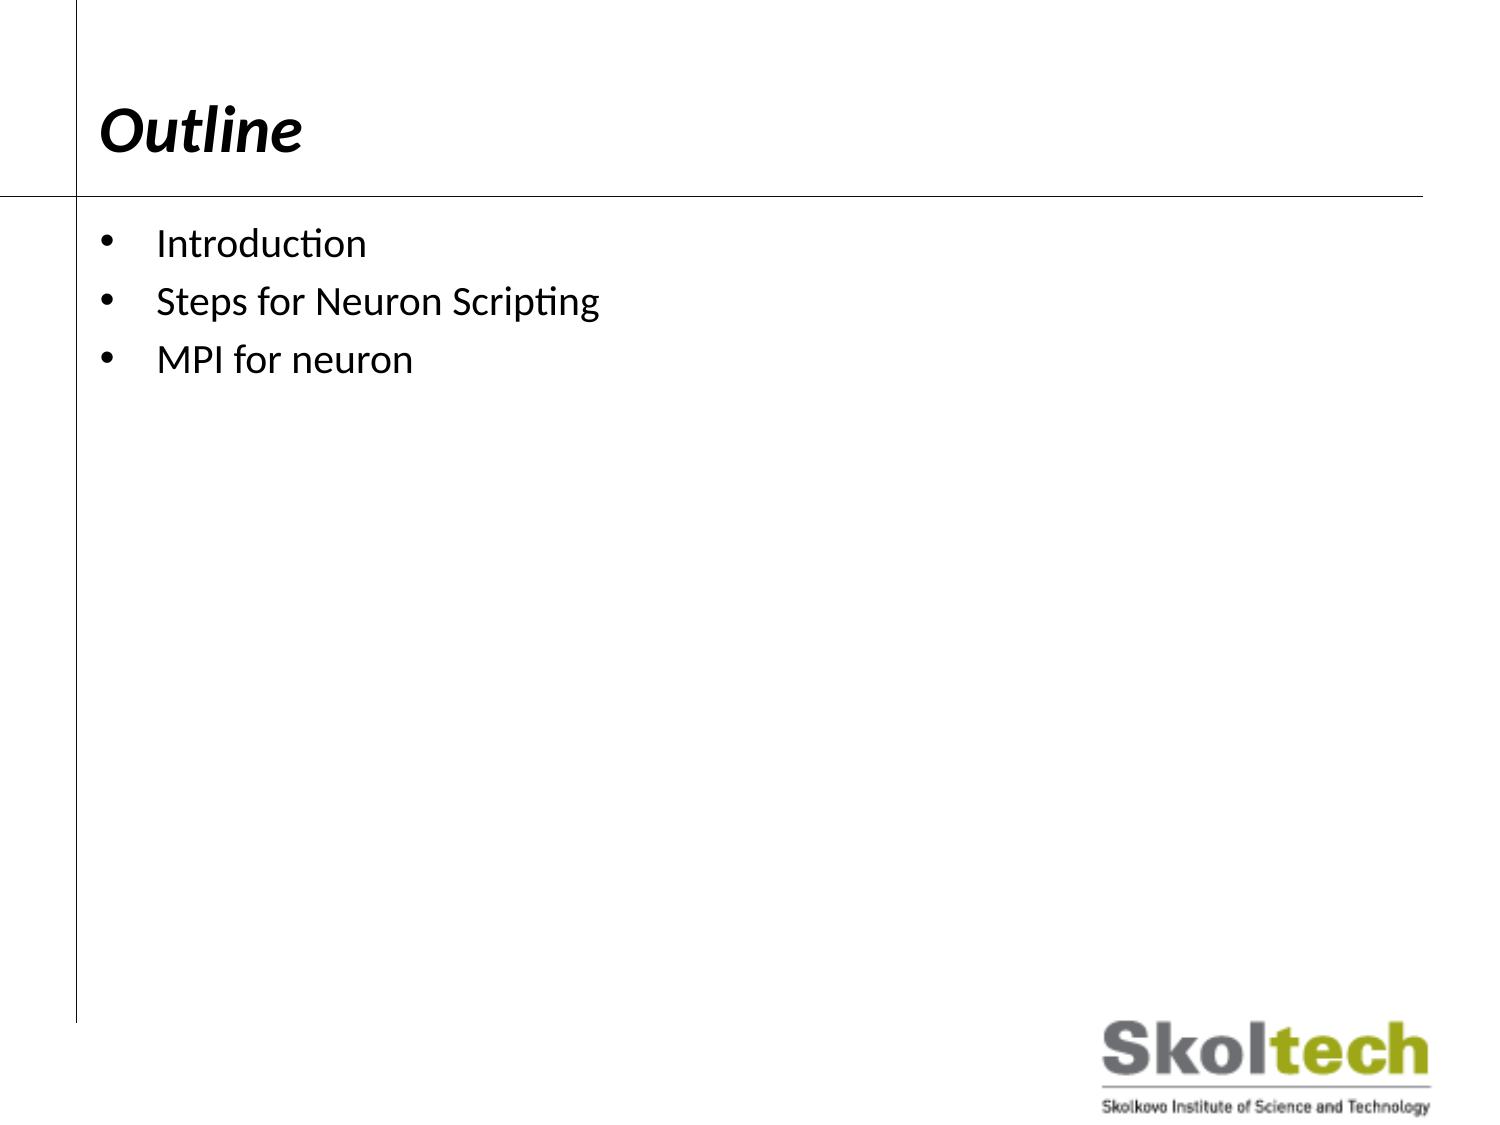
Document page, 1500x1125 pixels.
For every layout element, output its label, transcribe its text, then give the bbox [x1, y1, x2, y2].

title Outline [85, 66, 1436, 185]
picture [1088, 1015, 1445, 1122]
list Introduction Steps for Neuron Scripting MPI for neuron [85, 208, 1436, 951]
